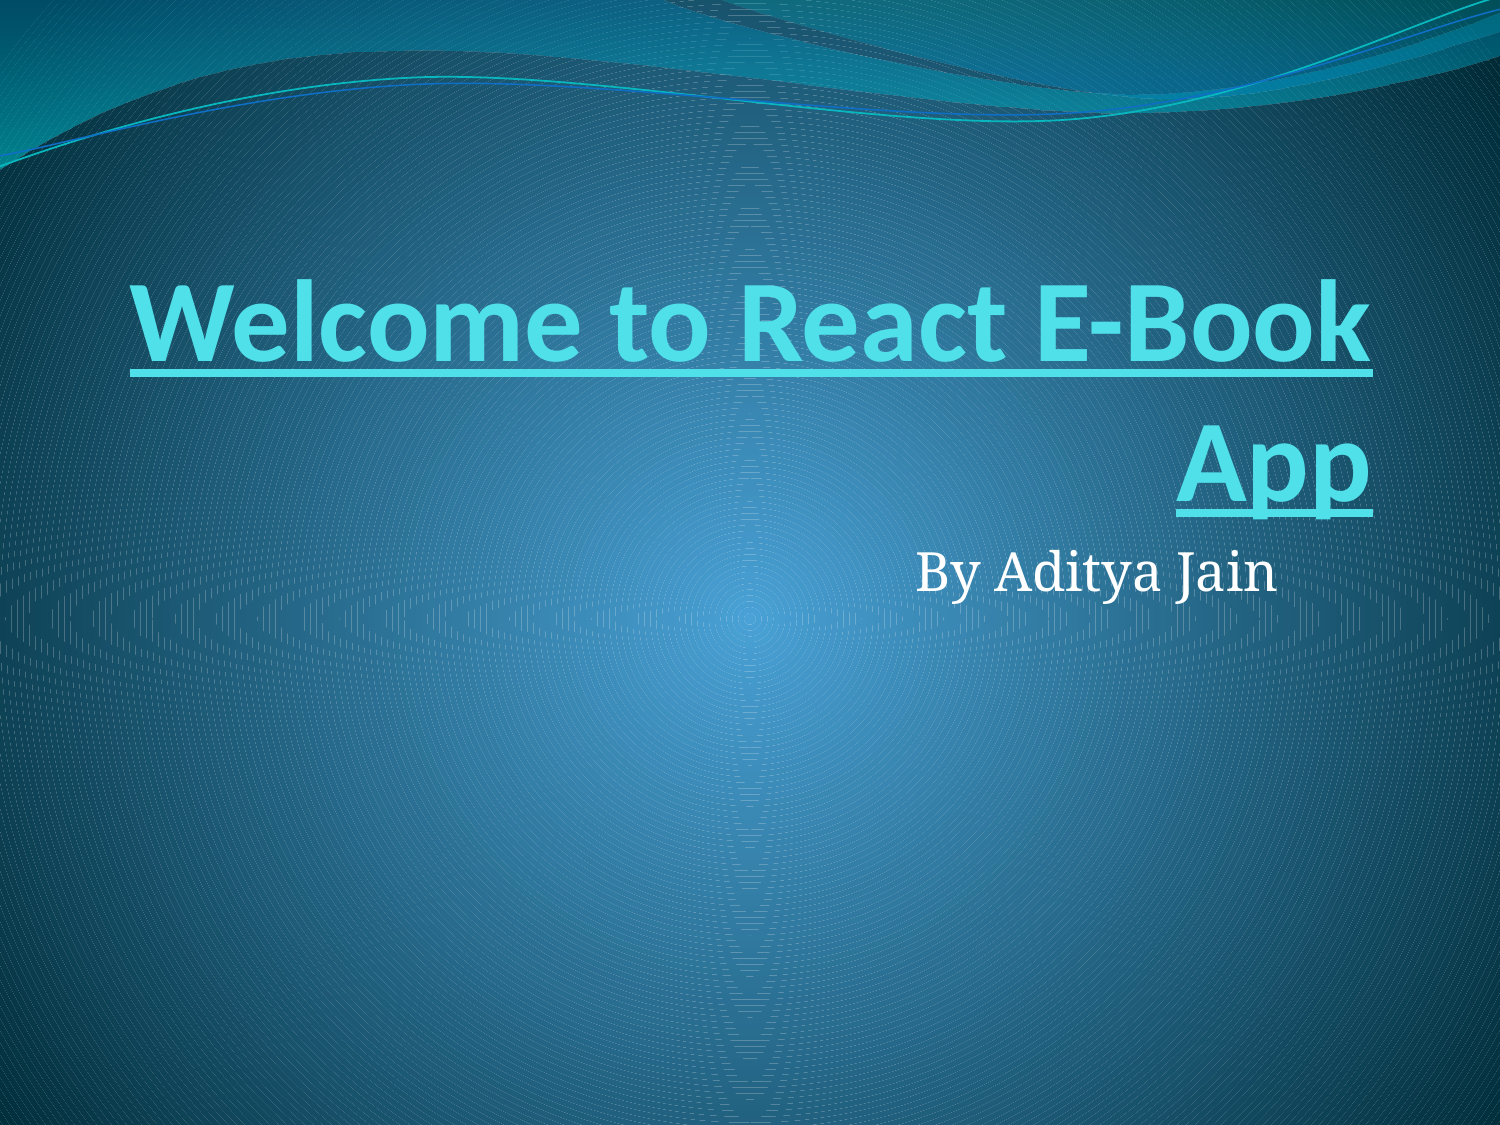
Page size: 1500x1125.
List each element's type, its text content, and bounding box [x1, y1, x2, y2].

title Welcome to React E-Book App [87, 224, 1376, 525]
subtitle By Aditya Jain [87, 529, 1376, 818]
